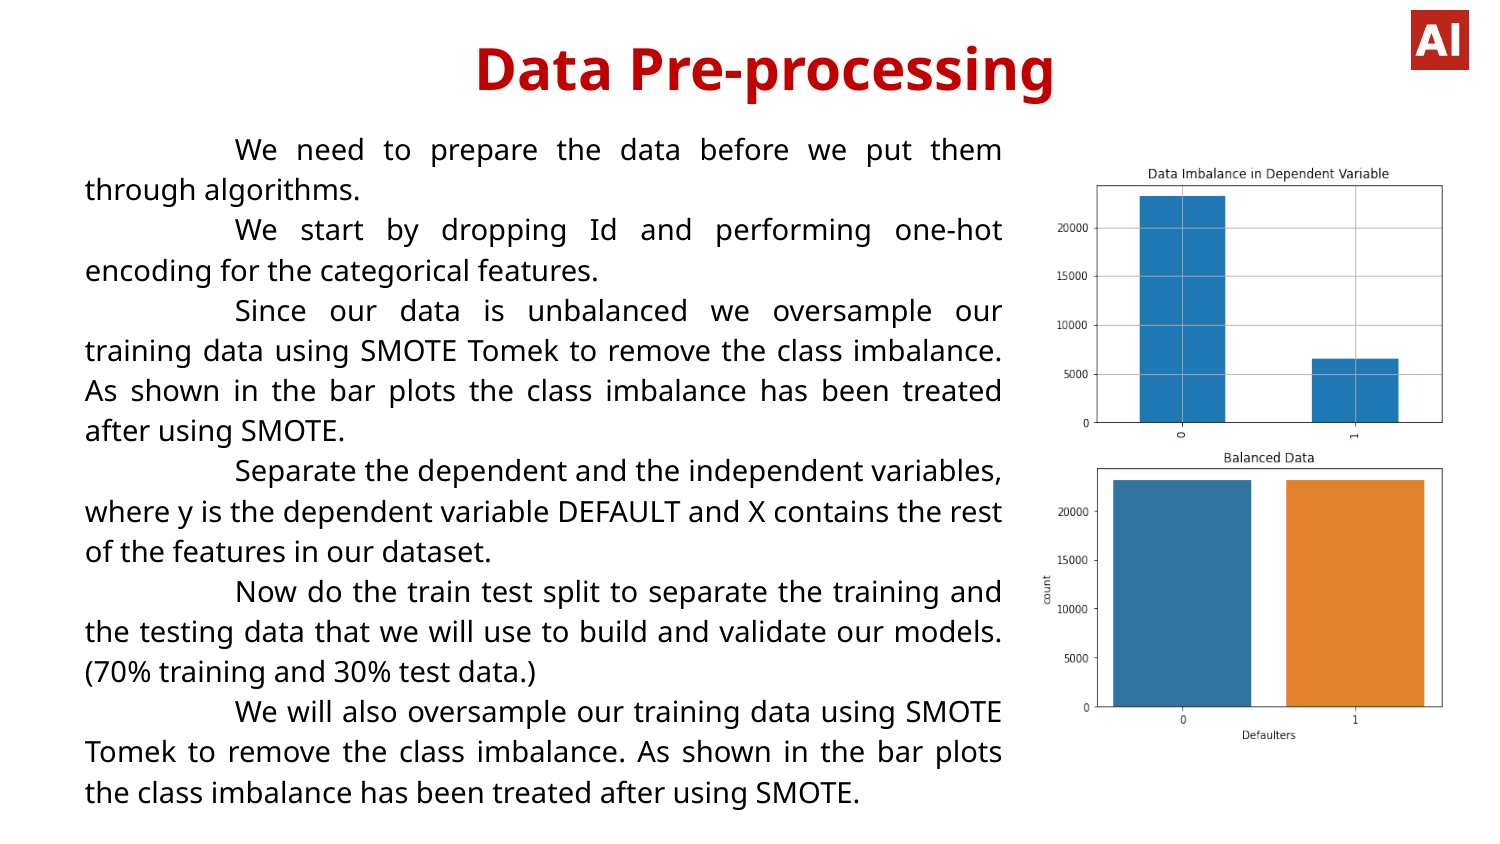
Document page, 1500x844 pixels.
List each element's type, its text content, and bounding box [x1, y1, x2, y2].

title Data Pre-processing [66, 17, 1465, 112]
picture [1411, 10, 1469, 70]
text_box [1034, 159, 1448, 748]
list We need to prepare the data before we put them through algorithms. We start by dropping Id and performing one-hot encoding for the categorical features. Since our data is unbalanced we oversample our training data using SMOTE Tomek to remove the class imbalance. As shown in the bar plots the class imbalance has been treated after using SMOTE. Separate the dependent and the independent variables, where y is the dependent variable DEFAULT and X contains the rest of the features in our dataset. Now do the train test split to separate the training and the testing data that we will use to build and validate our models. (70% training and 30% test data.) We will also oversample our training data using SMOTE Tomek to remove the class imbalance. As shown in the bar plots the class imbalance has been treated after using SMOTE. [51, 111, 1019, 797]
